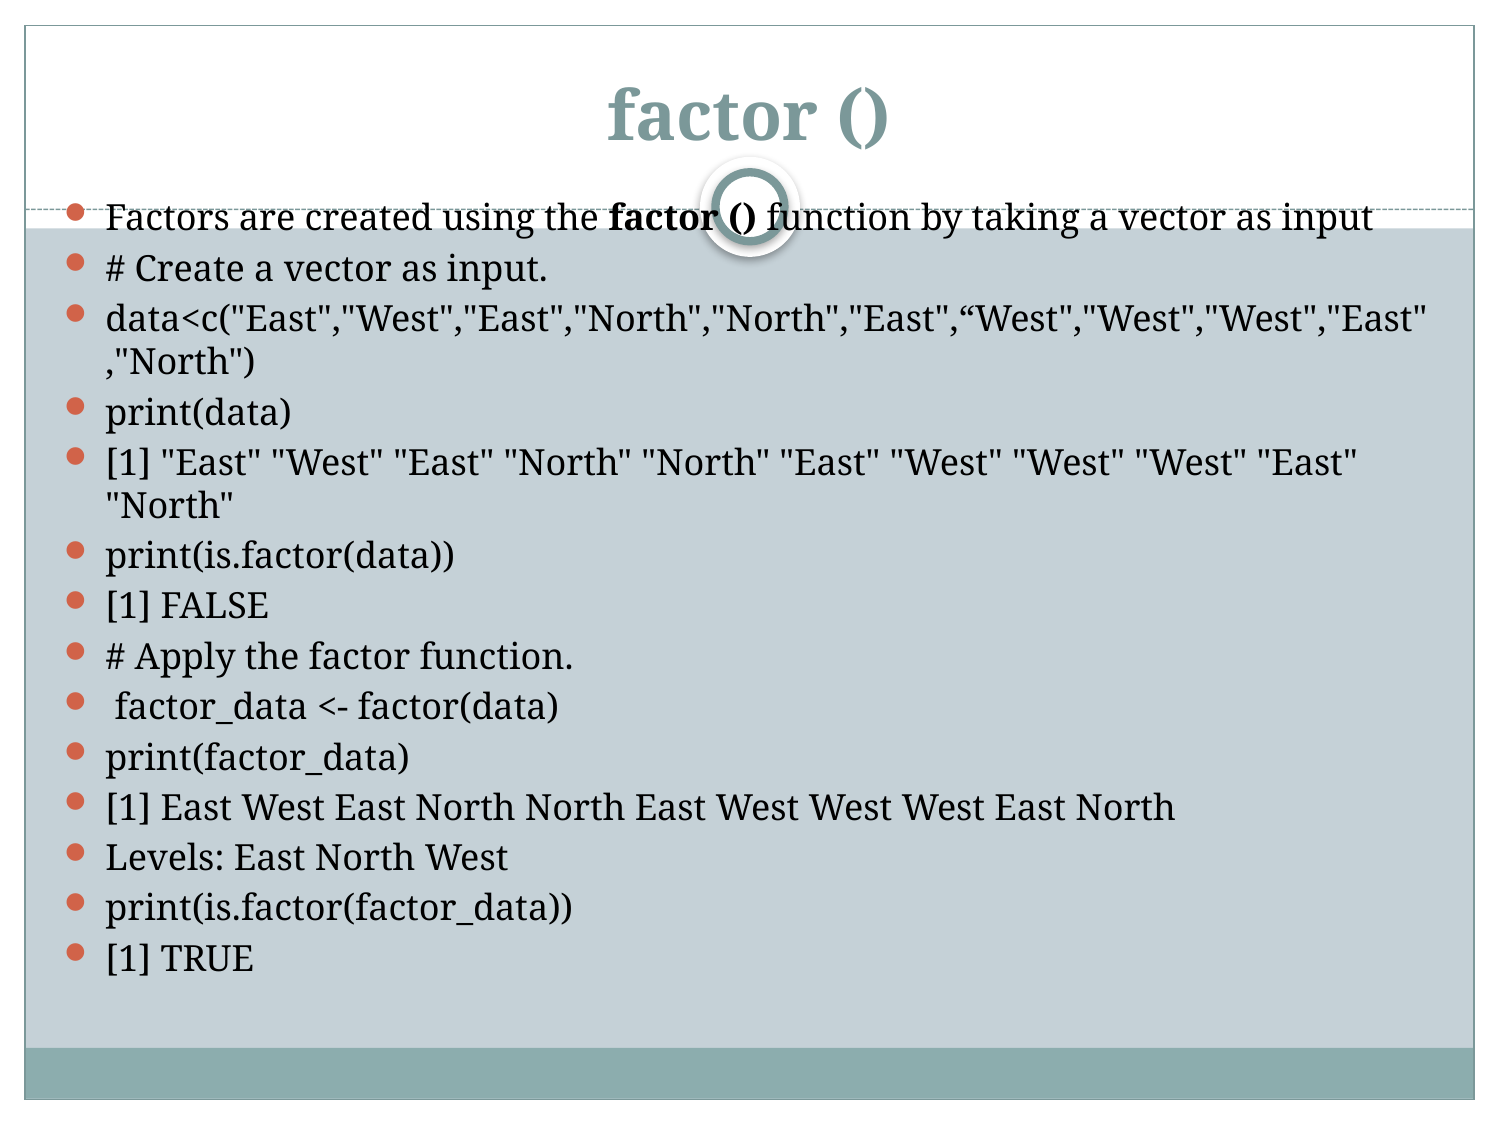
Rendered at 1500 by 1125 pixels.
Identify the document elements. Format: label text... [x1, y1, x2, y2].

list Factors are created using the factor () function by taking a vector as input # Create a vector as input. data<c("East","West","East","North","North","East",“West","West","West","East","North") print(data) [1] "East" "West" "East" "North" "North" "East" "West" "West" "West" "East" "North" print(is.factor(data)) [1] FALSE # Apply the factor function. factor_data <- factor(data) print(factor_data) [1] East West East North North East West West West East North Levels: East North West print(is.factor(factor_data)) [1] TRUE [49, 187, 1445, 1001]
title factor () [49, 37, 1450, 162]
